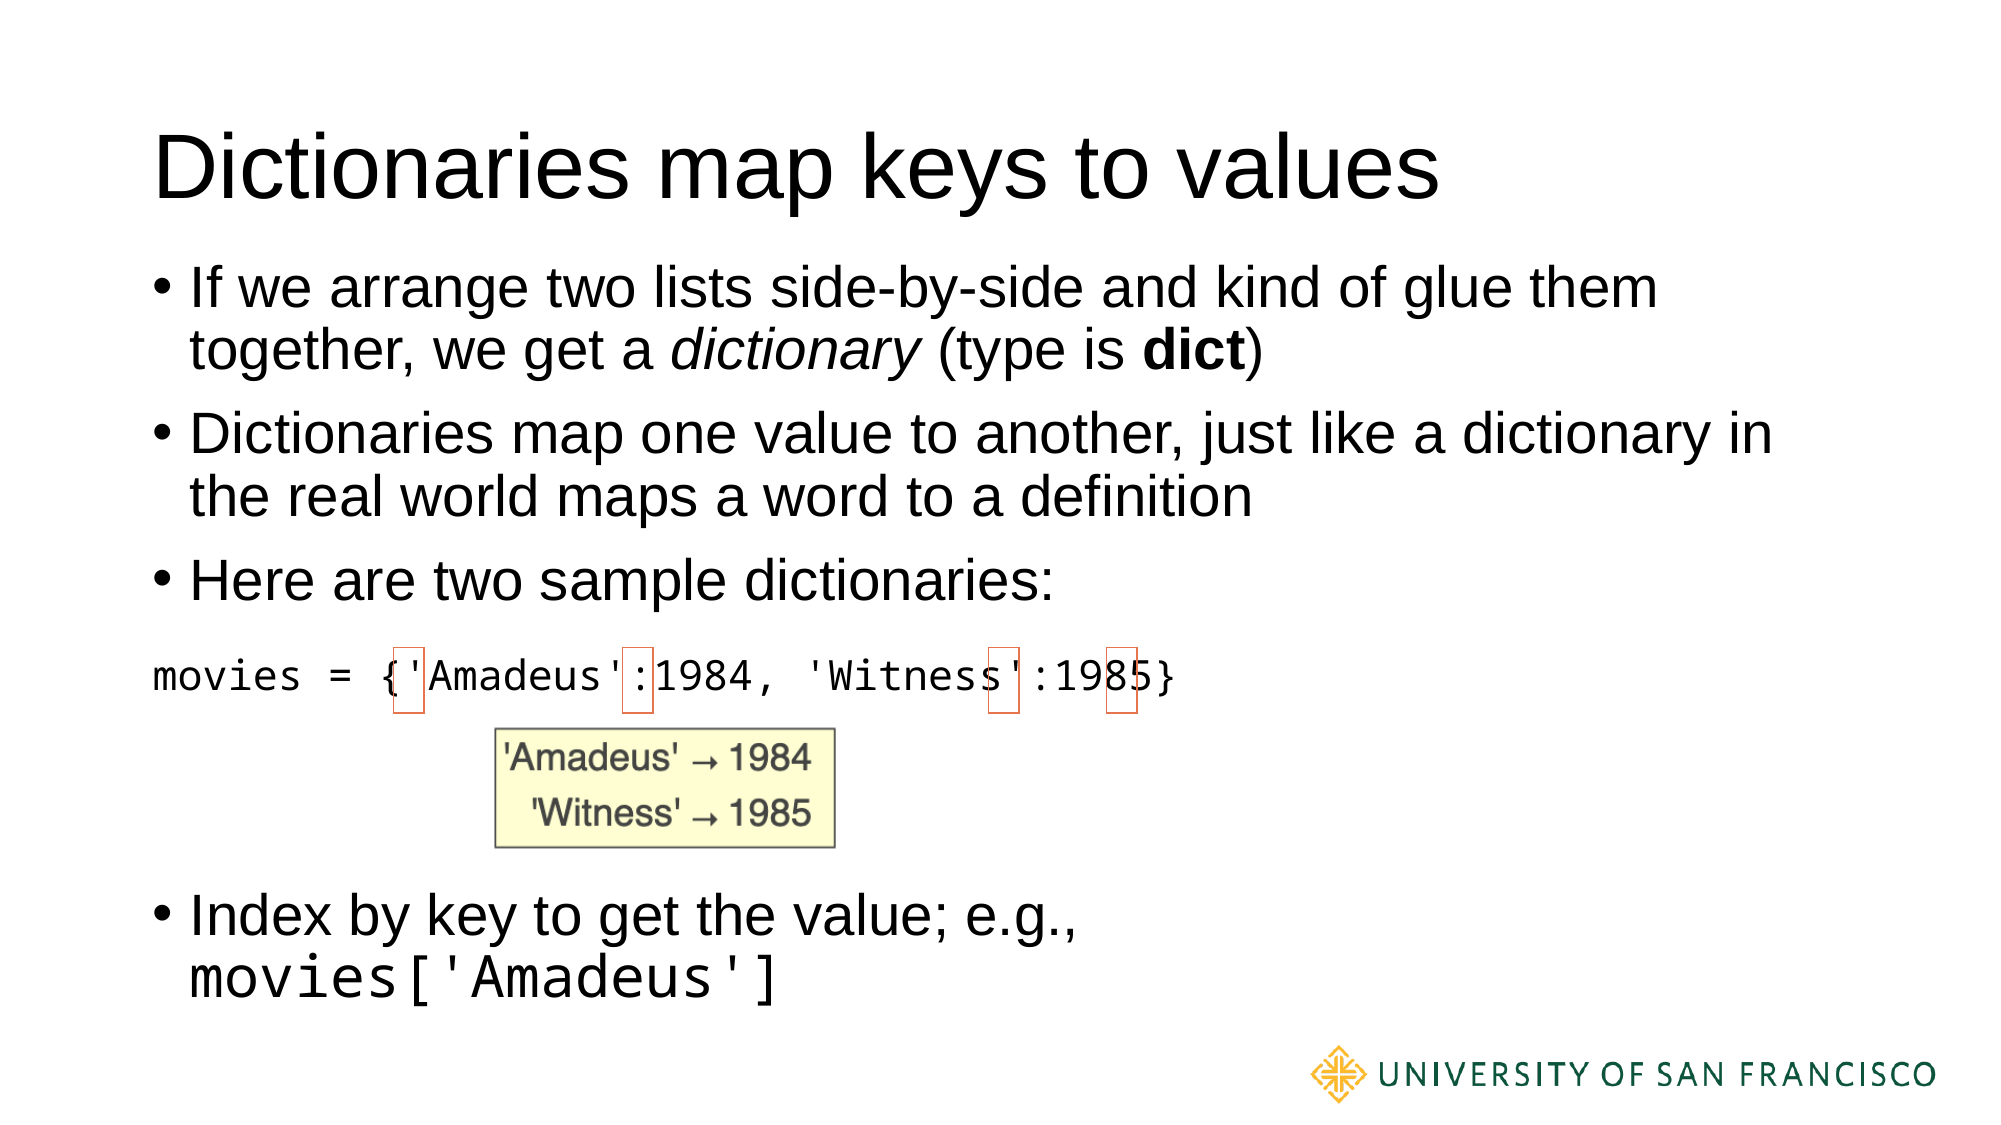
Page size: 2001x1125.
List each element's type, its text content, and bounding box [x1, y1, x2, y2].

picture [492, 719, 839, 853]
text_box [621, 647, 654, 714]
list If we arrange two lists side-by-side and kind of glue them together, we get a dictionary (type is dict) Dictionaries map one value to another, just like a dictionary in the real world maps a word to a definition Here are two sample dictionaries: Index by key to get the value; e.g., movies['Amadeus'] [137, 249, 1863, 1078]
text_box [1106, 647, 1138, 714]
text_box [392, 647, 425, 714]
title Dictionaries map keys to values [137, 59, 1863, 249]
text_box movies = {'Amadeus':1984, 'Witness':1985} [137, 641, 1193, 707]
text_box [987, 647, 1020, 714]
